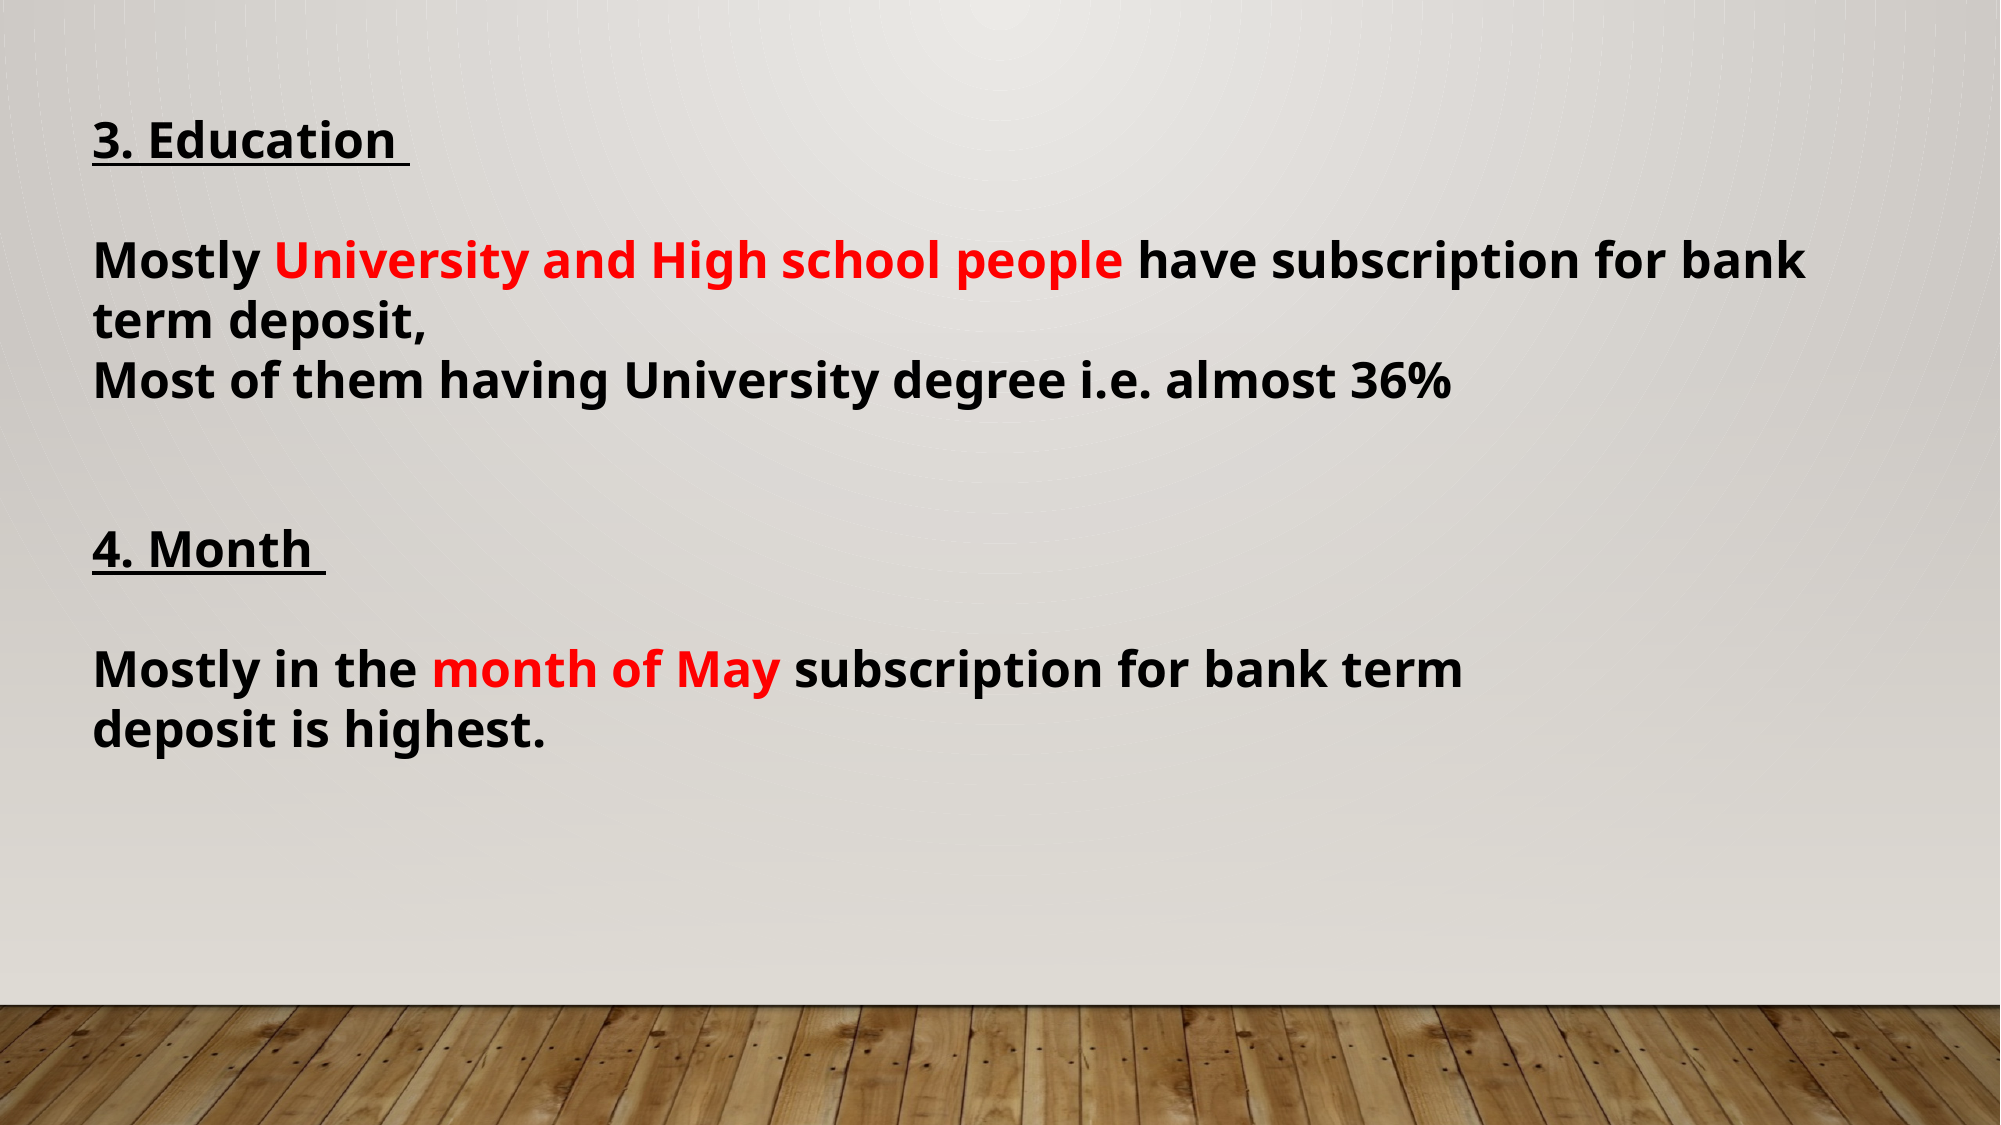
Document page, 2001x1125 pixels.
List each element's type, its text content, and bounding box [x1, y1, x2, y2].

text_box 3. Education Mostly University and High school people have subscription for bank term deposit, Most of them having University degree i.e. almost 36% [77, 101, 1929, 417]
text_box 4. Month Mostly in the month of May subscription for bank term deposit is highest. [77, 509, 1641, 765]
picture [0, 1005, 2000, 1125]
